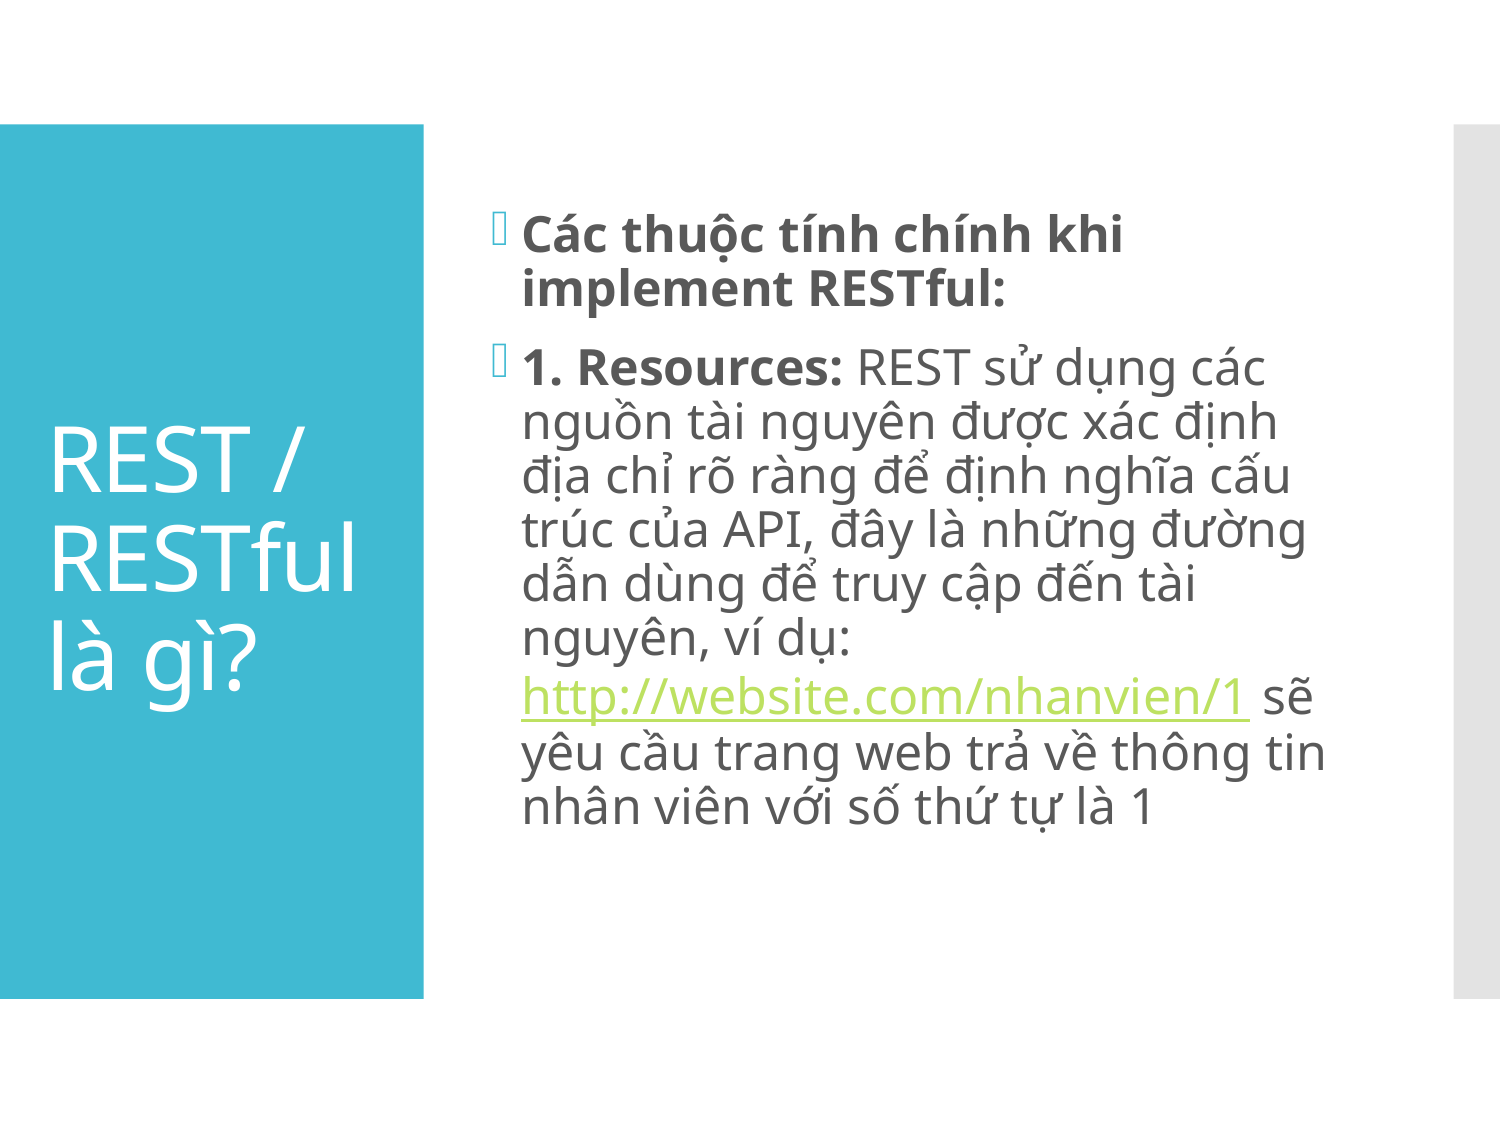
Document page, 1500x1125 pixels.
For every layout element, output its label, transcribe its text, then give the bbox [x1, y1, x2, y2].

title REST / RESTful là gì? [31, 184, 394, 940]
list Các thuộc tính chính khi implement RESTful: 1. Resources: REST sử dụng các nguồn tài nguyên được xác định địa chỉ rõ ràng để định nghĩa cấu trúc của API, đây là những đường dẫn dùng để truy cập đến tài nguyên, ví dụ: http://website.com/nhanvien/1 sẽ yêu cầu trang web trả về thông tin nhân viên với số thứ tự là 1 [476, 141, 1376, 982]
